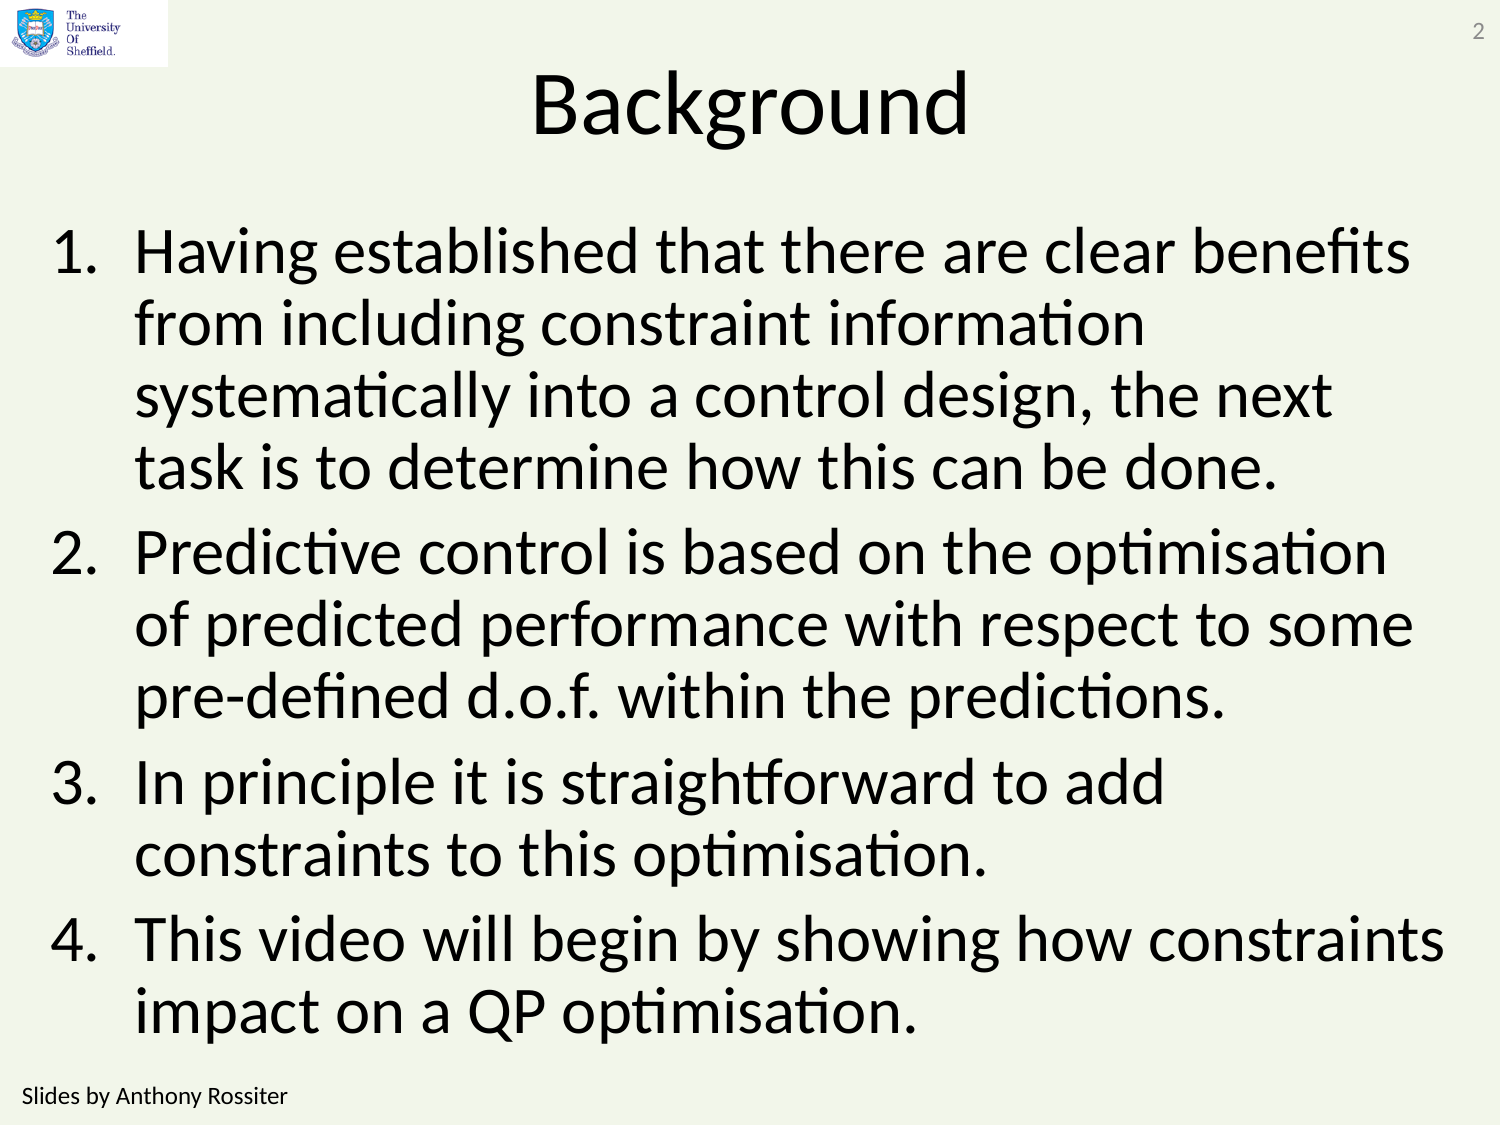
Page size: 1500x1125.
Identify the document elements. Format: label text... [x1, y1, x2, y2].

title Background [105, 23, 1418, 173]
picture [0, 0, 168, 67]
list Having established that there are clear benefits from including constraint information systematically into a control design, the next task is to determine how this can be done. Predictive control is based on the optimisation of predicted performance with respect to some pre-defined d.o.f. within the predictions. In principle it is straightforward to add constraints to this optimisation. This video will begin by showing how constraints impact on a QP optimisation. [35, 208, 1465, 1079]
footer Slides by Anthony Rossiter [0, 1065, 317, 1125]
slide_number 2 [1335, 0, 1500, 60]
